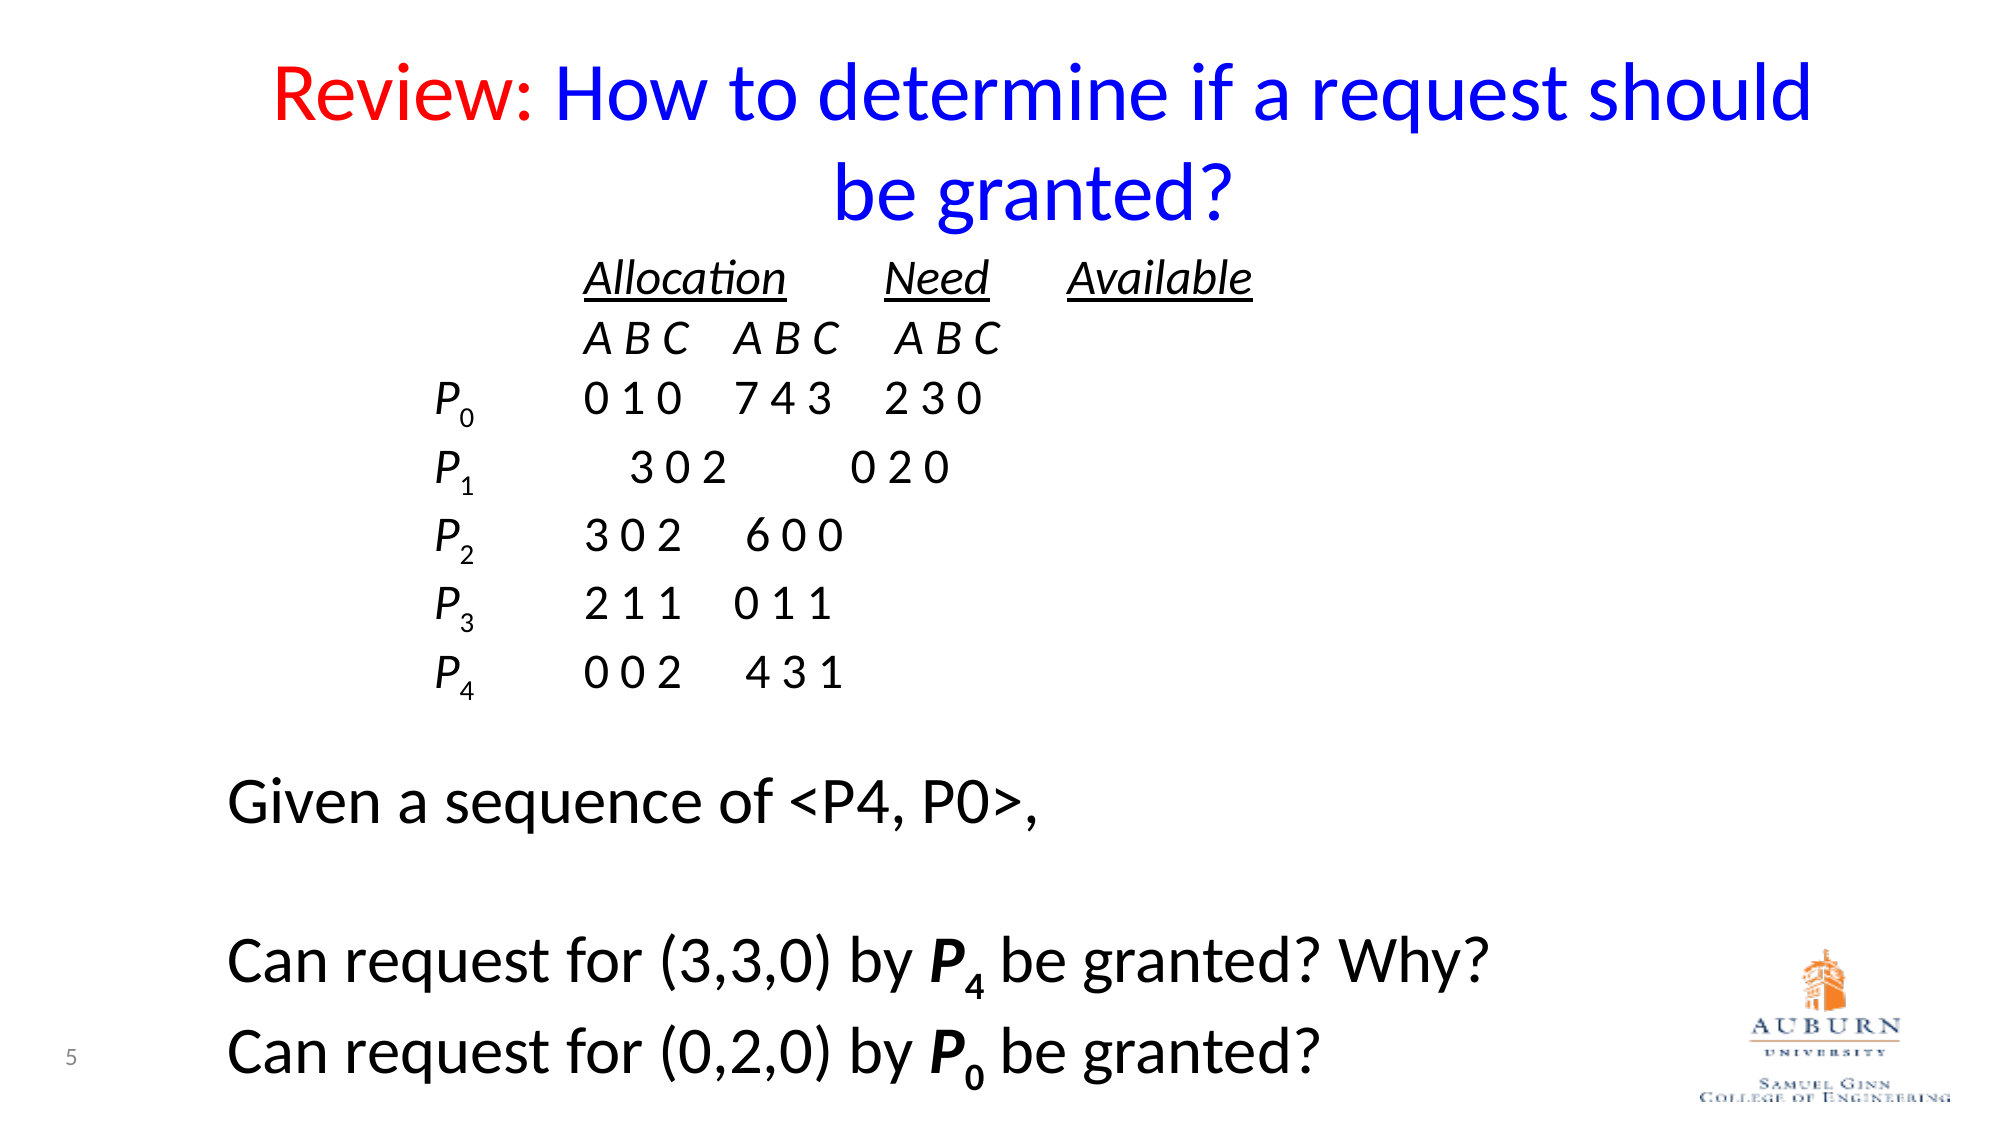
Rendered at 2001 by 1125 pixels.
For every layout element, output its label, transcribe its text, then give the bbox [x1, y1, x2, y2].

title Review: How to determine if a request should be granted? [237, 37, 1850, 238]
slide_number 5 [50, 1025, 317, 1085]
picture [1700, 949, 1950, 1102]
list Allocation Need Available A B C A B C A B C P0 0 1 0 7 4 3 2 3 0 P1 3 0 2 0 2 0 P2 3 0 2 6 0 0 P3 2 1 1 0 1 1 P4 0 0 2 4 3 1 Given a sequence of <P4, P0>, Can request for (3,3,0) by P4 be granted? Why? Can request for (0,2,0) by P0 be granted? [212, 237, 1825, 1063]
